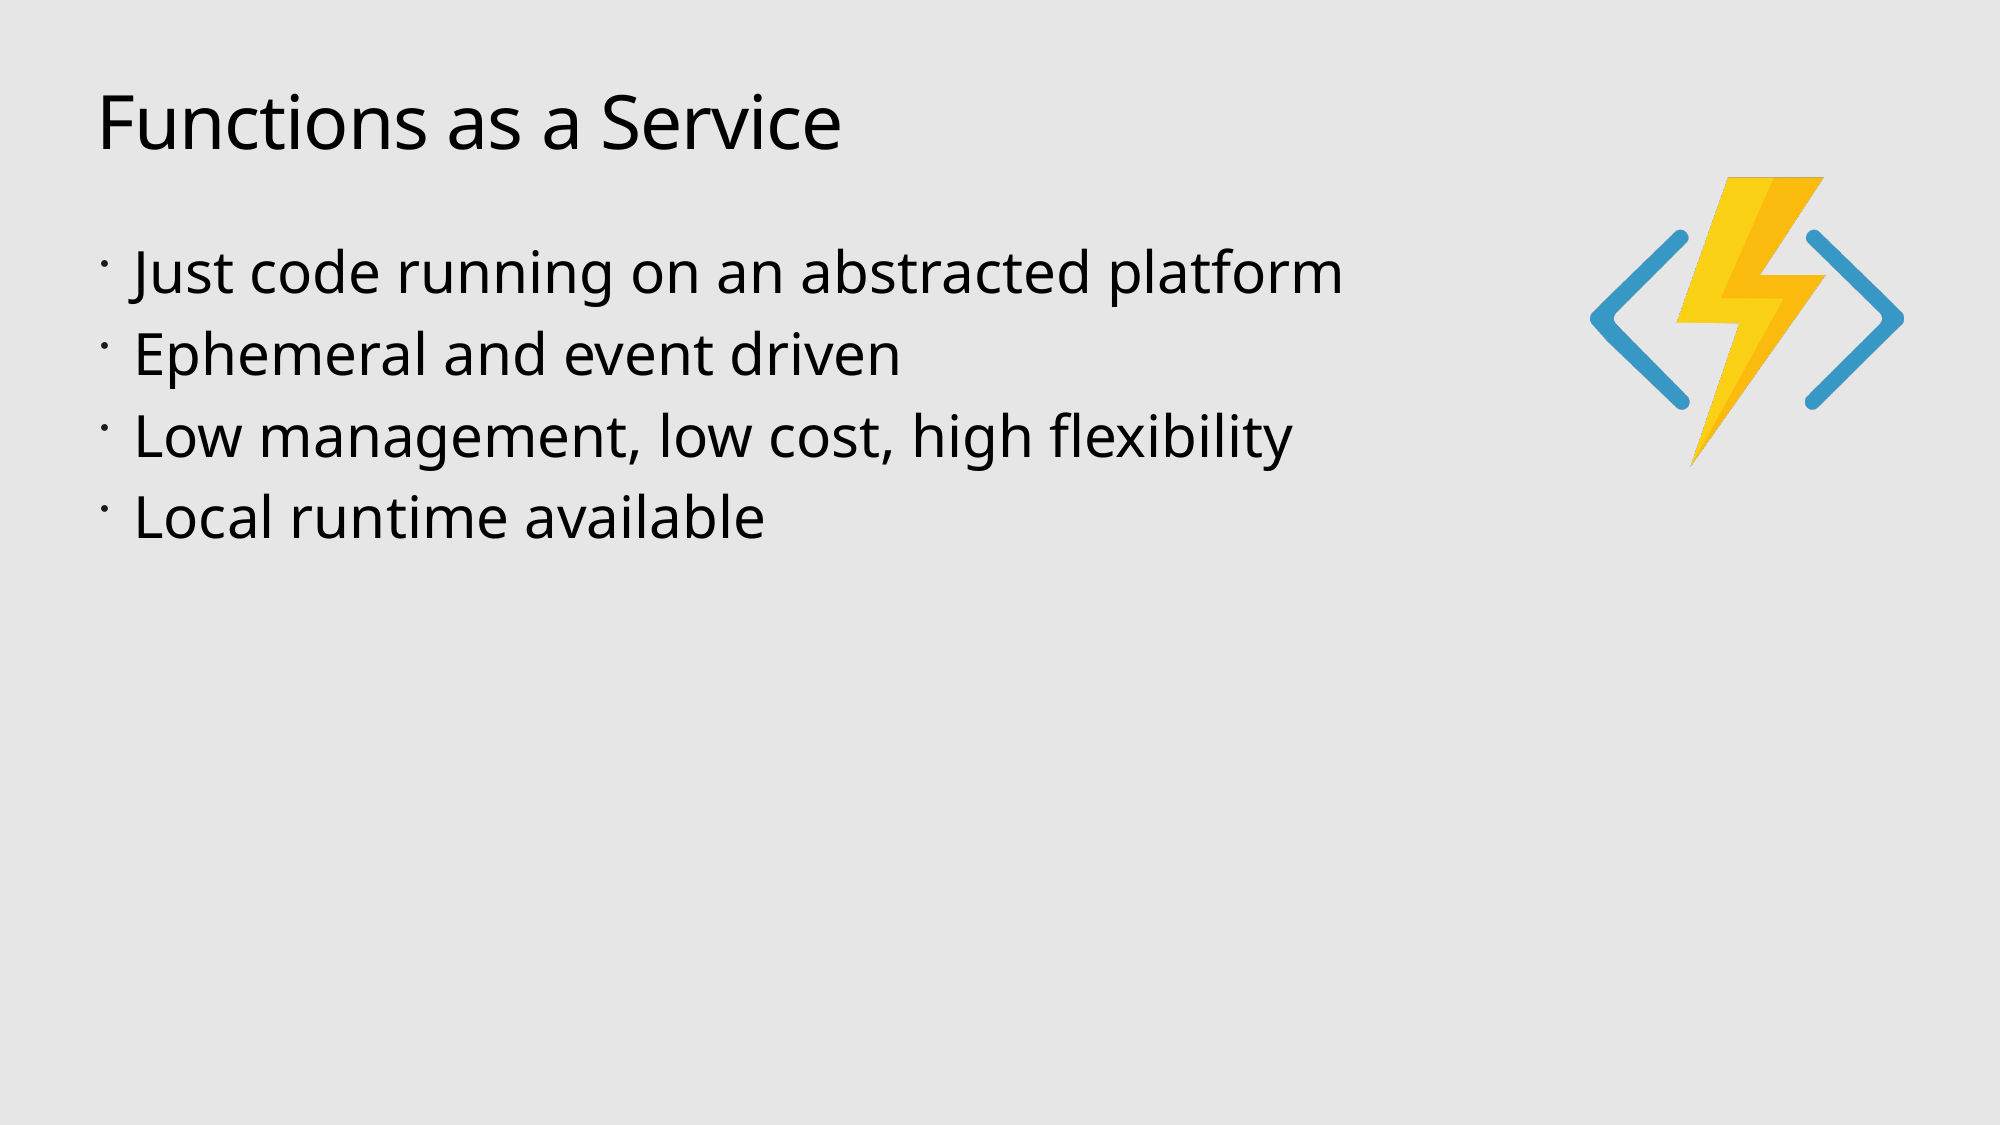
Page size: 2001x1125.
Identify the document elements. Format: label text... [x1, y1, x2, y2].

title Functions as a Service [96, 75, 1904, 166]
picture [1590, 165, 1904, 479]
list Just code running on an abstracted platform Ephemeral and event driven Low management, low cost, high flexibility Local runtime available [95, 235, 1433, 561]
